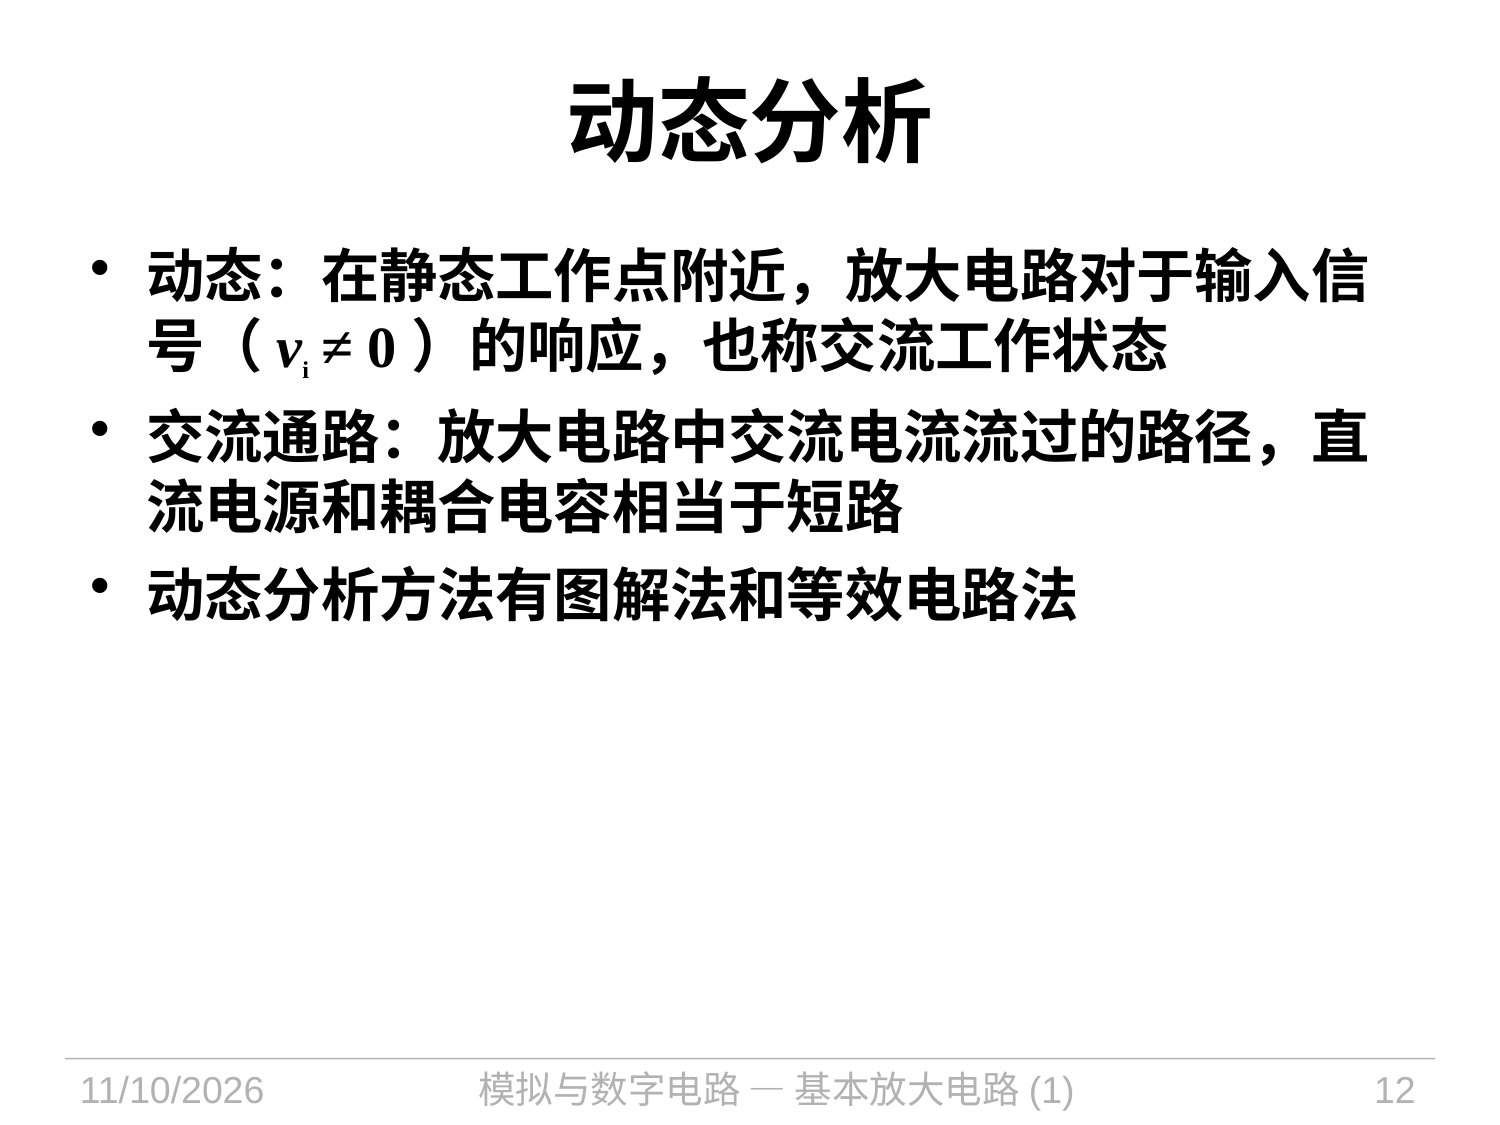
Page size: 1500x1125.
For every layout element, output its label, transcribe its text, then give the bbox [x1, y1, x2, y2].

slide_number 12 [1230, 1058, 1431, 1125]
title 动态分析 [75, 24, 1425, 213]
list 动态：在静态工作点附近，放大电路对于输入信号（vi ≠ 0）的响应，也称交流工作状态 交流通路：放大电路中交流电流流过的路径，直流电源和耦合电容相当于短路 动态分析方法有图解法和等效电路法 [75, 231, 1406, 1047]
footer 模拟与数字电路 — 基本放大电路(1) [373, 1058, 1179, 1125]
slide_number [64, 1058, 348, 1125]
